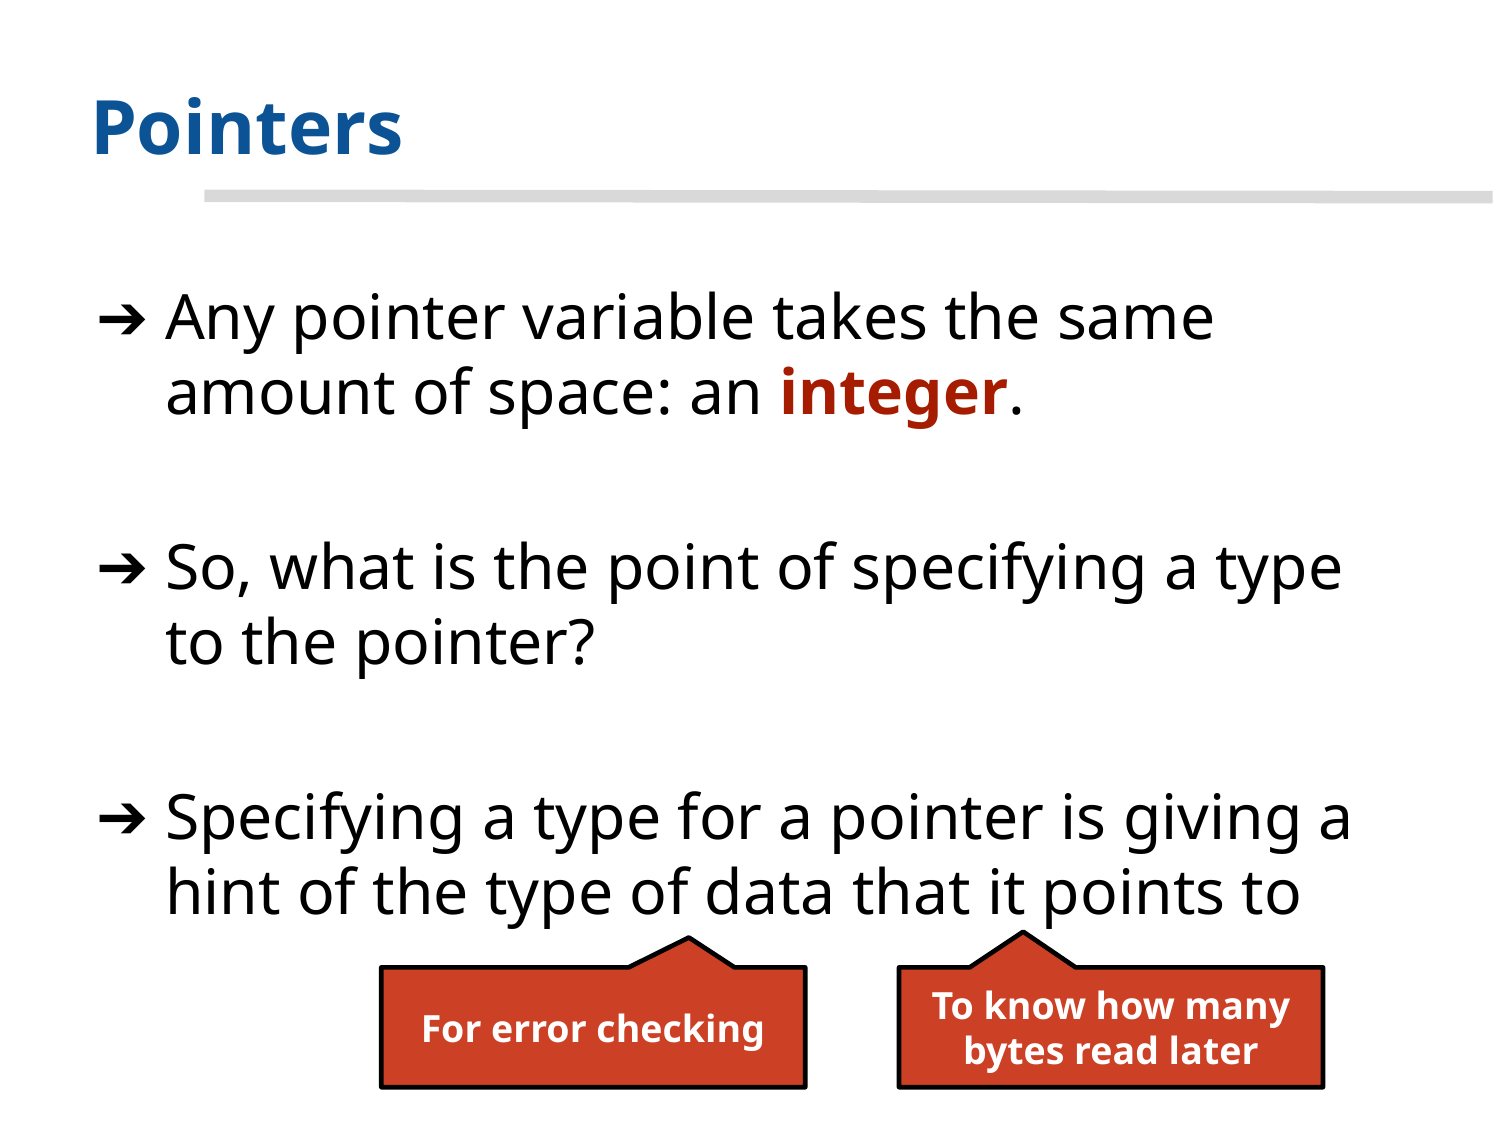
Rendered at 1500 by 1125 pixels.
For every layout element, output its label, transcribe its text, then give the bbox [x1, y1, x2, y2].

text_box For error checking [381, 937, 806, 1088]
title Pointers [75, 45, 1425, 185]
text_box To know how many bytes read later [899, 931, 1323, 1088]
list Any pointer variable takes the same amount of space: an integer. So, what is the point of specifying a type to the pointer? Specifying a type for a pointer is giving a hint of the type of data that it points to For error checking [75, 262, 1411, 1064]
